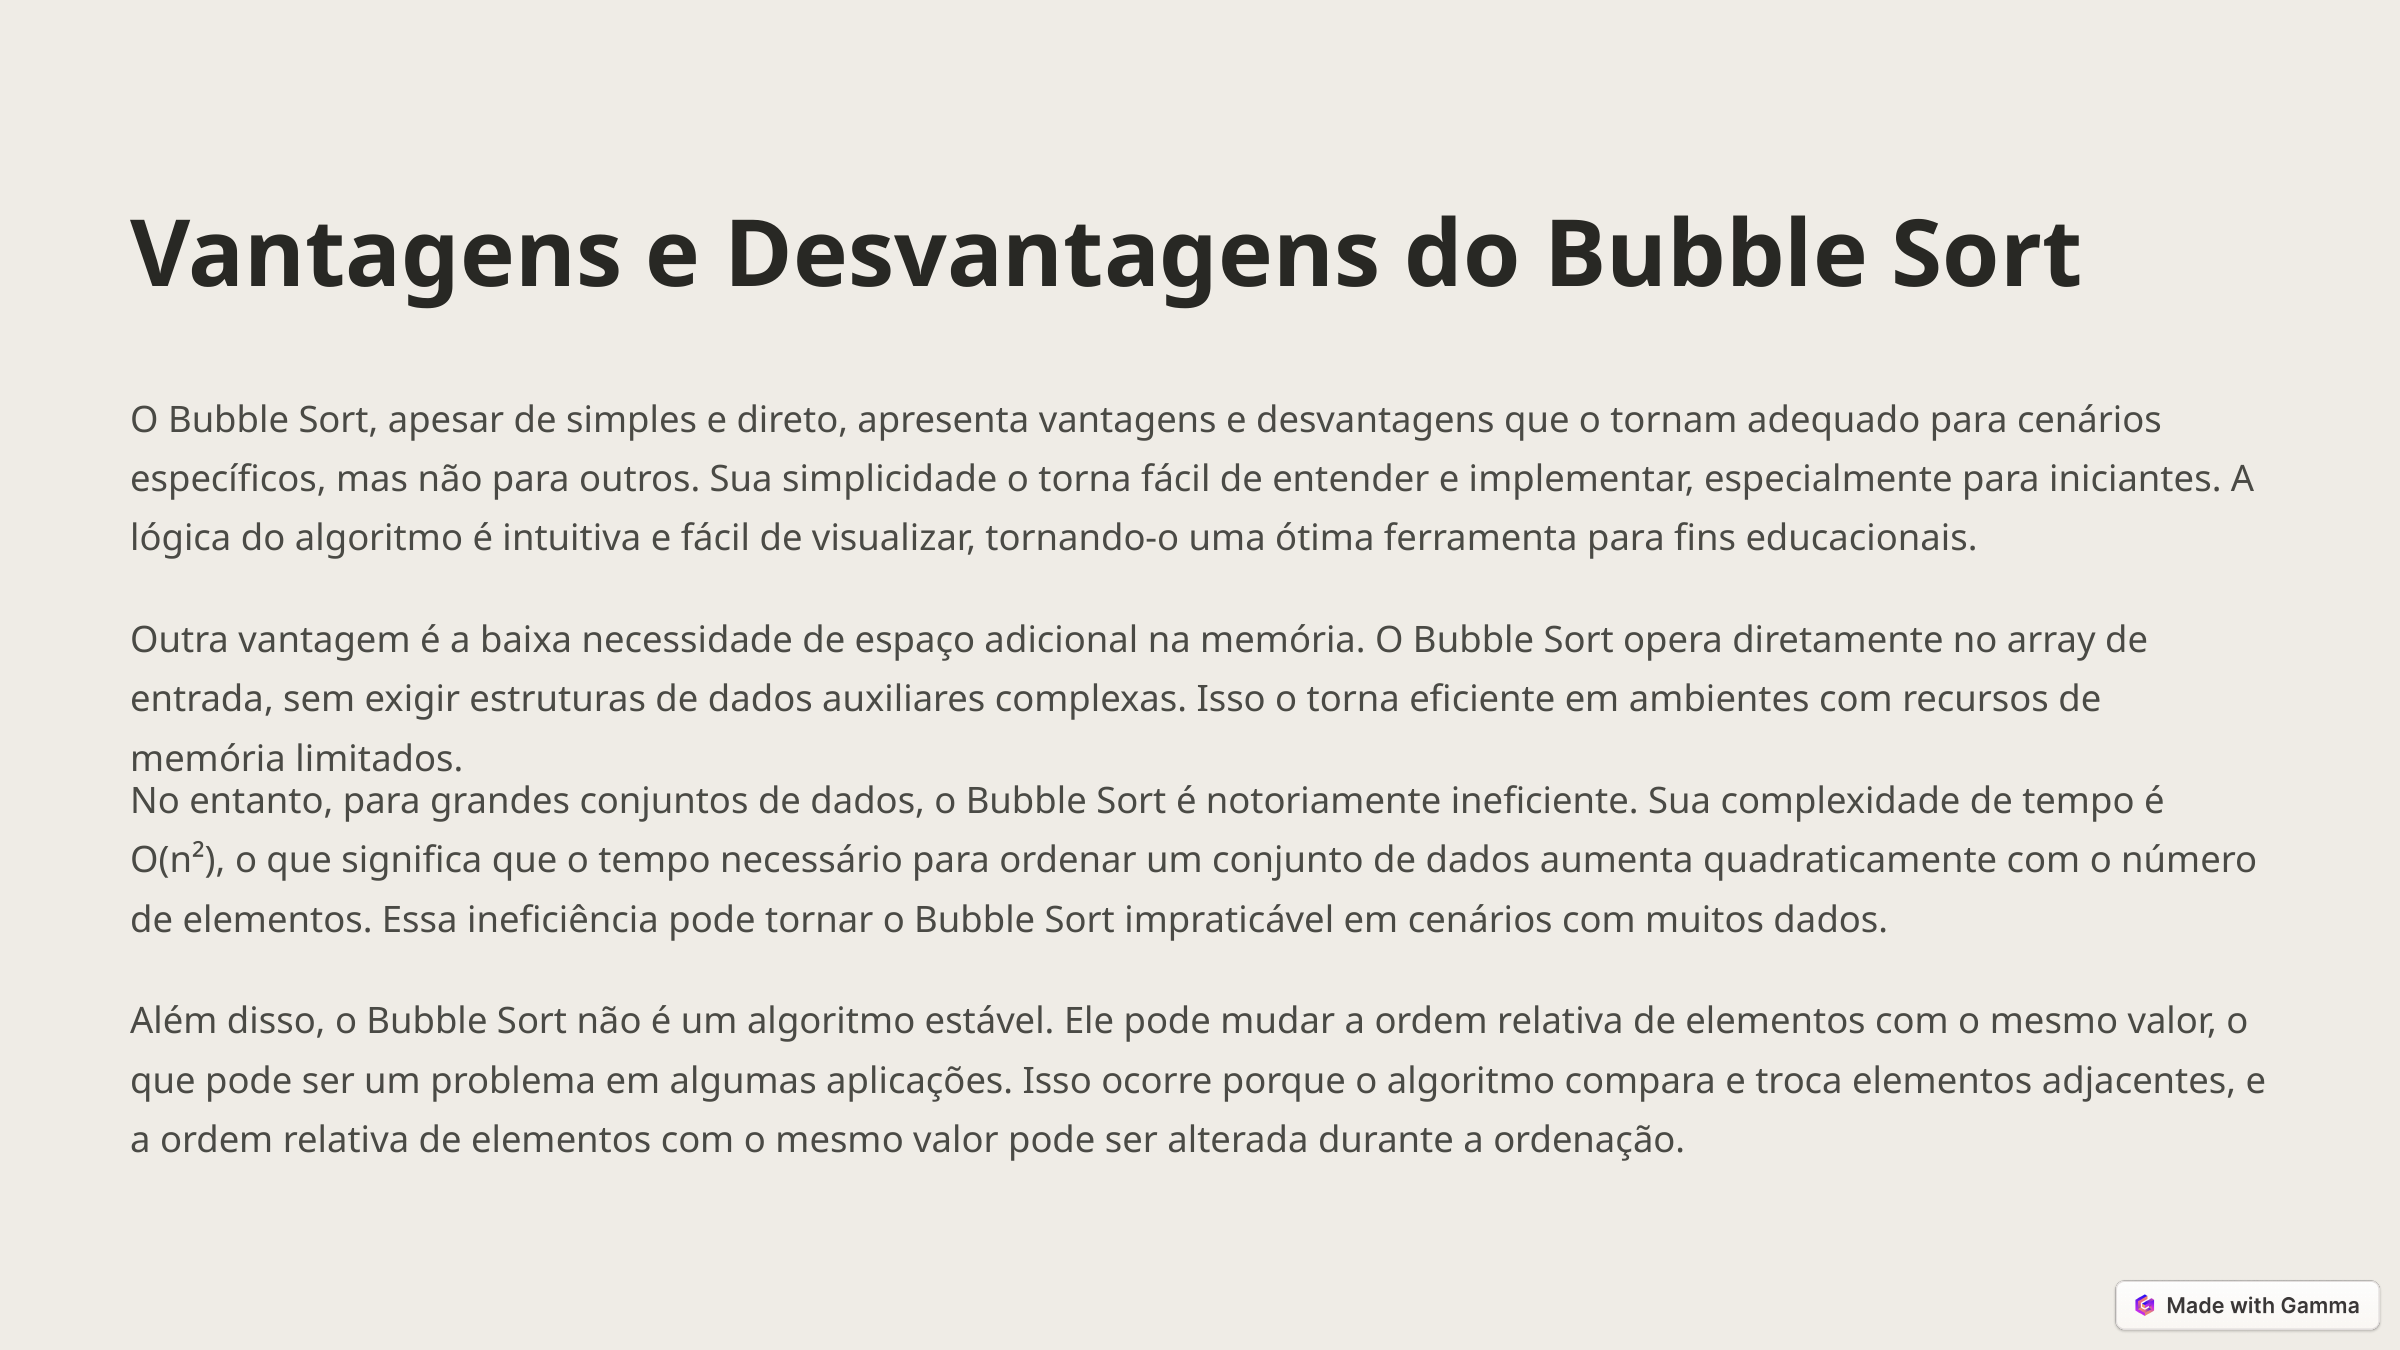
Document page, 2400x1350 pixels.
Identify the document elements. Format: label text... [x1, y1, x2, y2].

text_box Além disso, o Bubble Sort não é um algoritmo estável. Ele pode mudar a ordem relativa de elementos com o mesmo valor, o que pode ser um problema em algumas aplicações. Isso ocorre porque o algoritmo compara e troca elementos adjacentes, e a ordem relativa de elementos com o mesmo valor pode ser alterada durante a ordenação. [130, 981, 2270, 1161]
text_box Outra vantagem é a baixa necessidade de espaço adicional na memória. O Bubble Sort opera diretamente no array de entrada, sem exigir estruturas de dados auxiliares complexas. Isso o torna eficiente em ambientes com recursos de memória limitados. [130, 600, 2270, 720]
text_box O Bubble Sort, apesar de simples e direto, apresenta vantagens e desvantagens que o tornam adequado para cenários específicos, mas não para outros. Sua simplicidade o torna fácil de entender e implementar, especialmente para iniciantes. A lógica do algoritmo é intuitiva e fácil de visualizar, tornando-o uma ótima ferramenta para fins educacionais. [130, 380, 2270, 559]
text_box Vantagens e Desvantagens do Bubble Sort [130, 189, 1872, 306]
picture [2106, 1271, 2389, 1339]
text_box No entanto, para grandes conjuntos de dados, o Bubble Sort é notoriamente ineficiente. Sua complexidade de tempo é O(n²), o que significa que o tempo necessário para ordenar um conjunto de dados aumenta quadraticamente com o número de elementos. Essa ineficiência pode tornar o Bubble Sort impraticável em cenários com muitos dados. [130, 761, 2270, 940]
